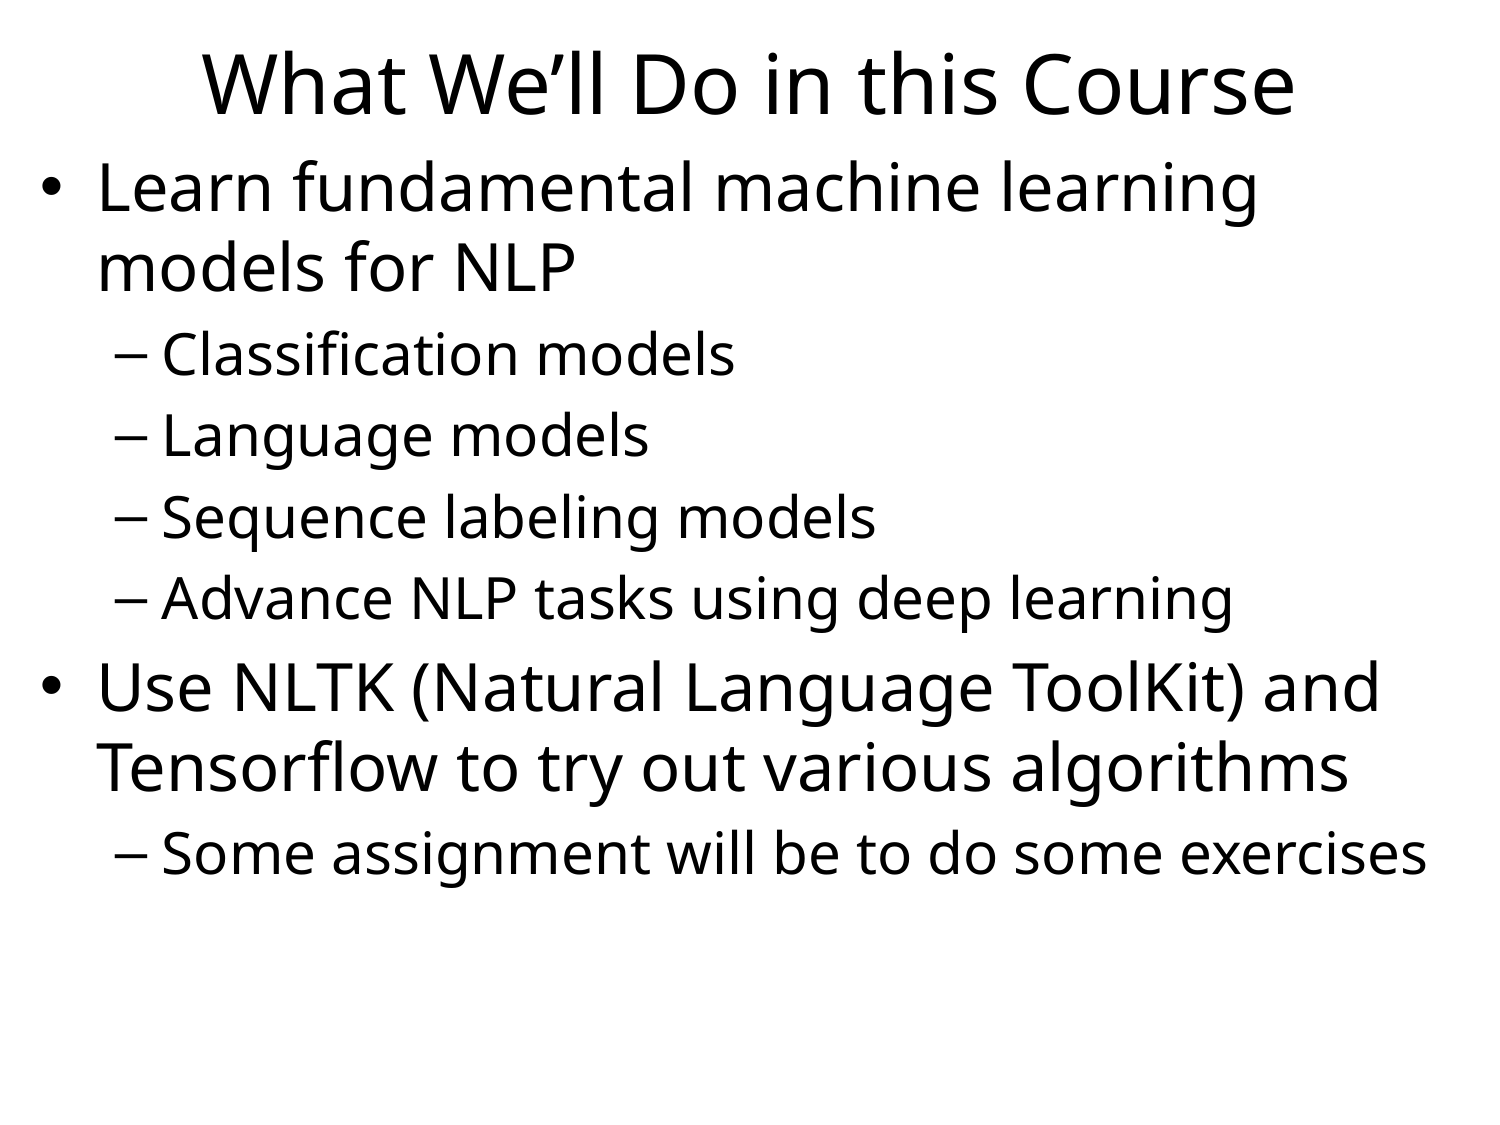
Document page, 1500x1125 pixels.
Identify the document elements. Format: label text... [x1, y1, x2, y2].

list Learn fundamental machine learning models for NLP Classification models Language models Sequence labeling models Advance NLP tasks using deep learning Use NLTK (Natural Language ToolKit) and Tensorflow to try out various algorithms Some assignment will be to do some exercises [24, 137, 1475, 1113]
title What We’ll Do in this Course [0, 0, 1500, 163]
